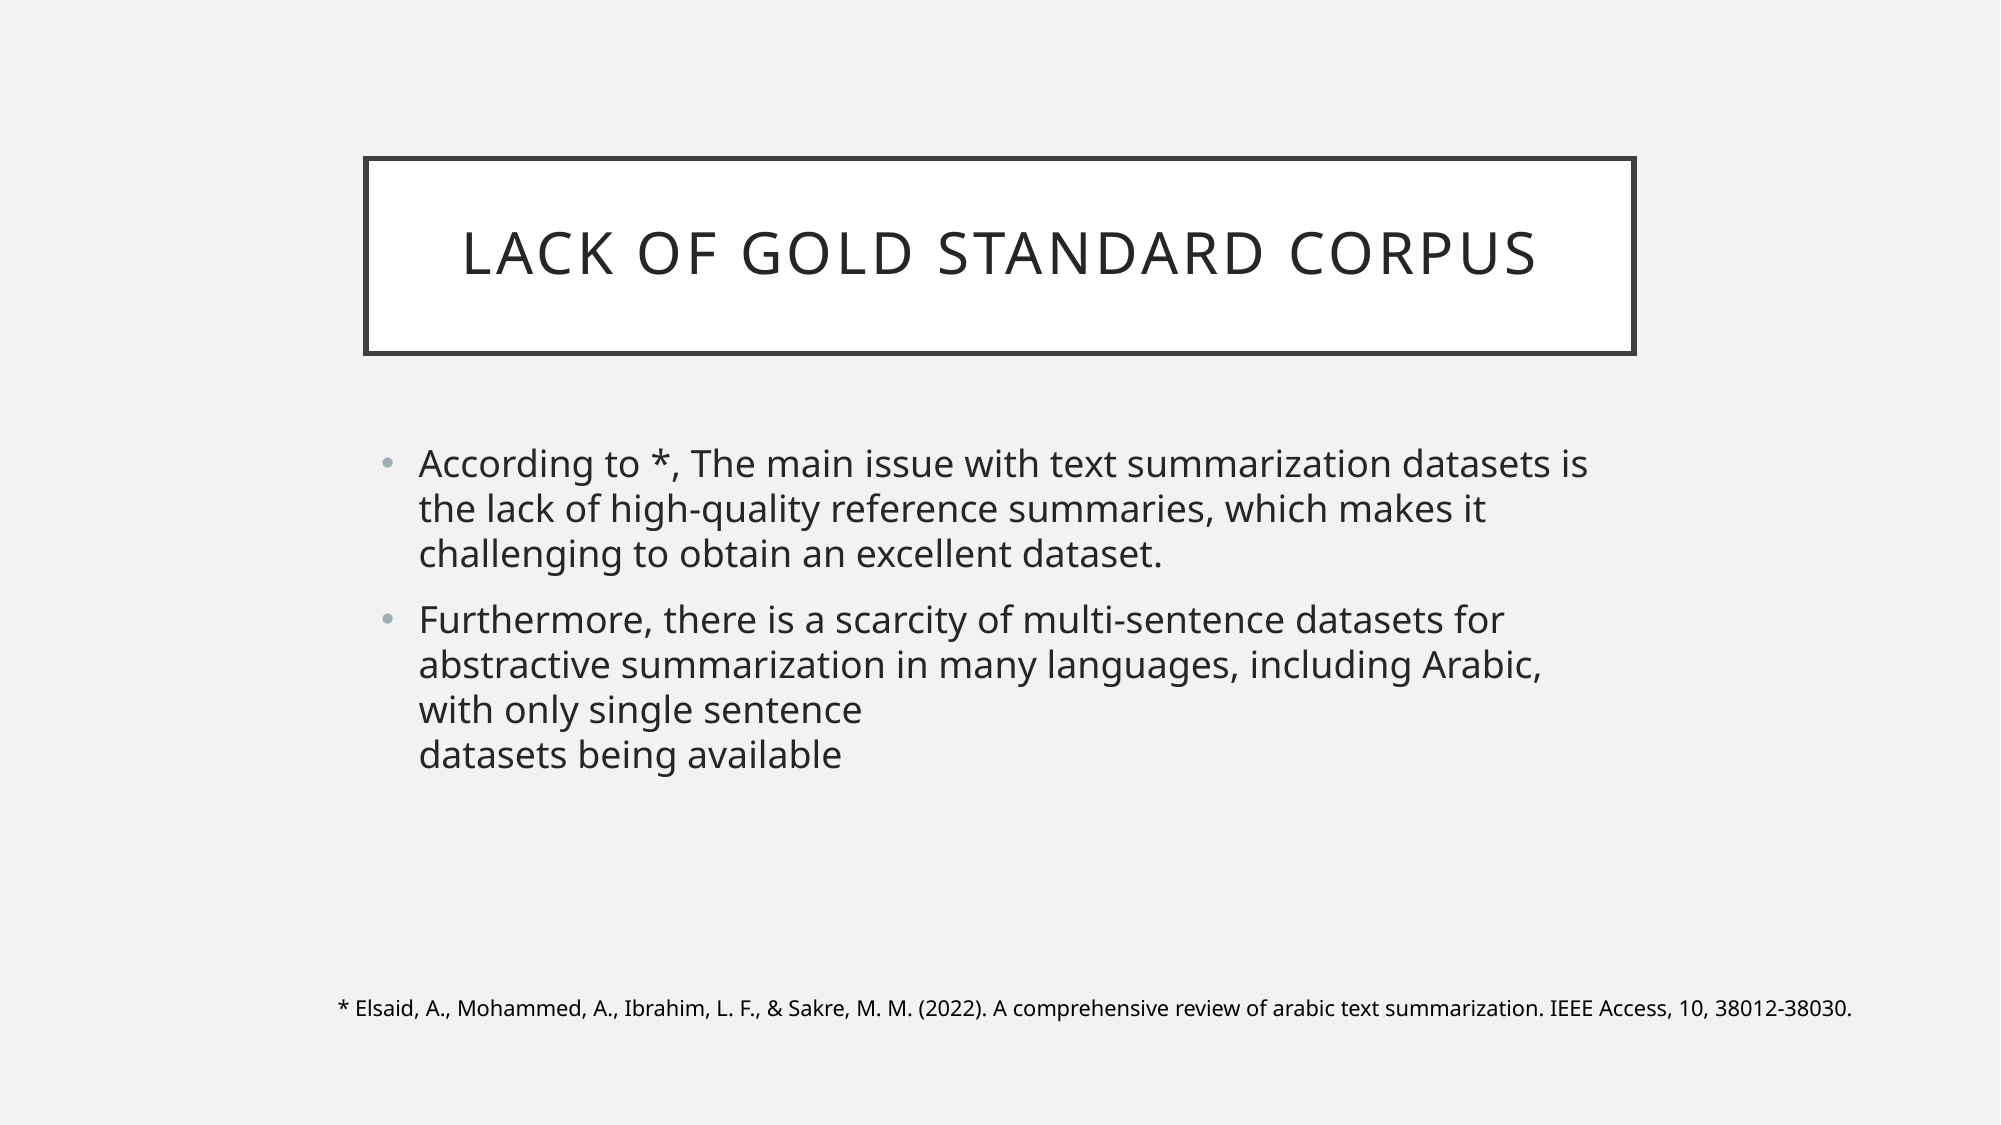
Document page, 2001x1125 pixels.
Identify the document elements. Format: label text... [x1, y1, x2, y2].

text_box * Elsaid, A., Mohammed, A., Ibrahim, L. F., & Sakre, M. M. (2022). A comprehensive review of arabic text summarization. IEEE Access, 10, 38012-38030. [322, 986, 2000, 1055]
title Lack of gold standard corpus [363, 156, 1637, 356]
list According to *, The main issue with text summarization datasets is the lack of high-quality reference summaries, which makes it challenging to obtain an excellent dataset. Furthermore, there is a scarcity of multi-sentence datasets for abstractive summarization in many languages, including Arabic, with only single sentence datasets being available [366, 432, 1634, 942]
